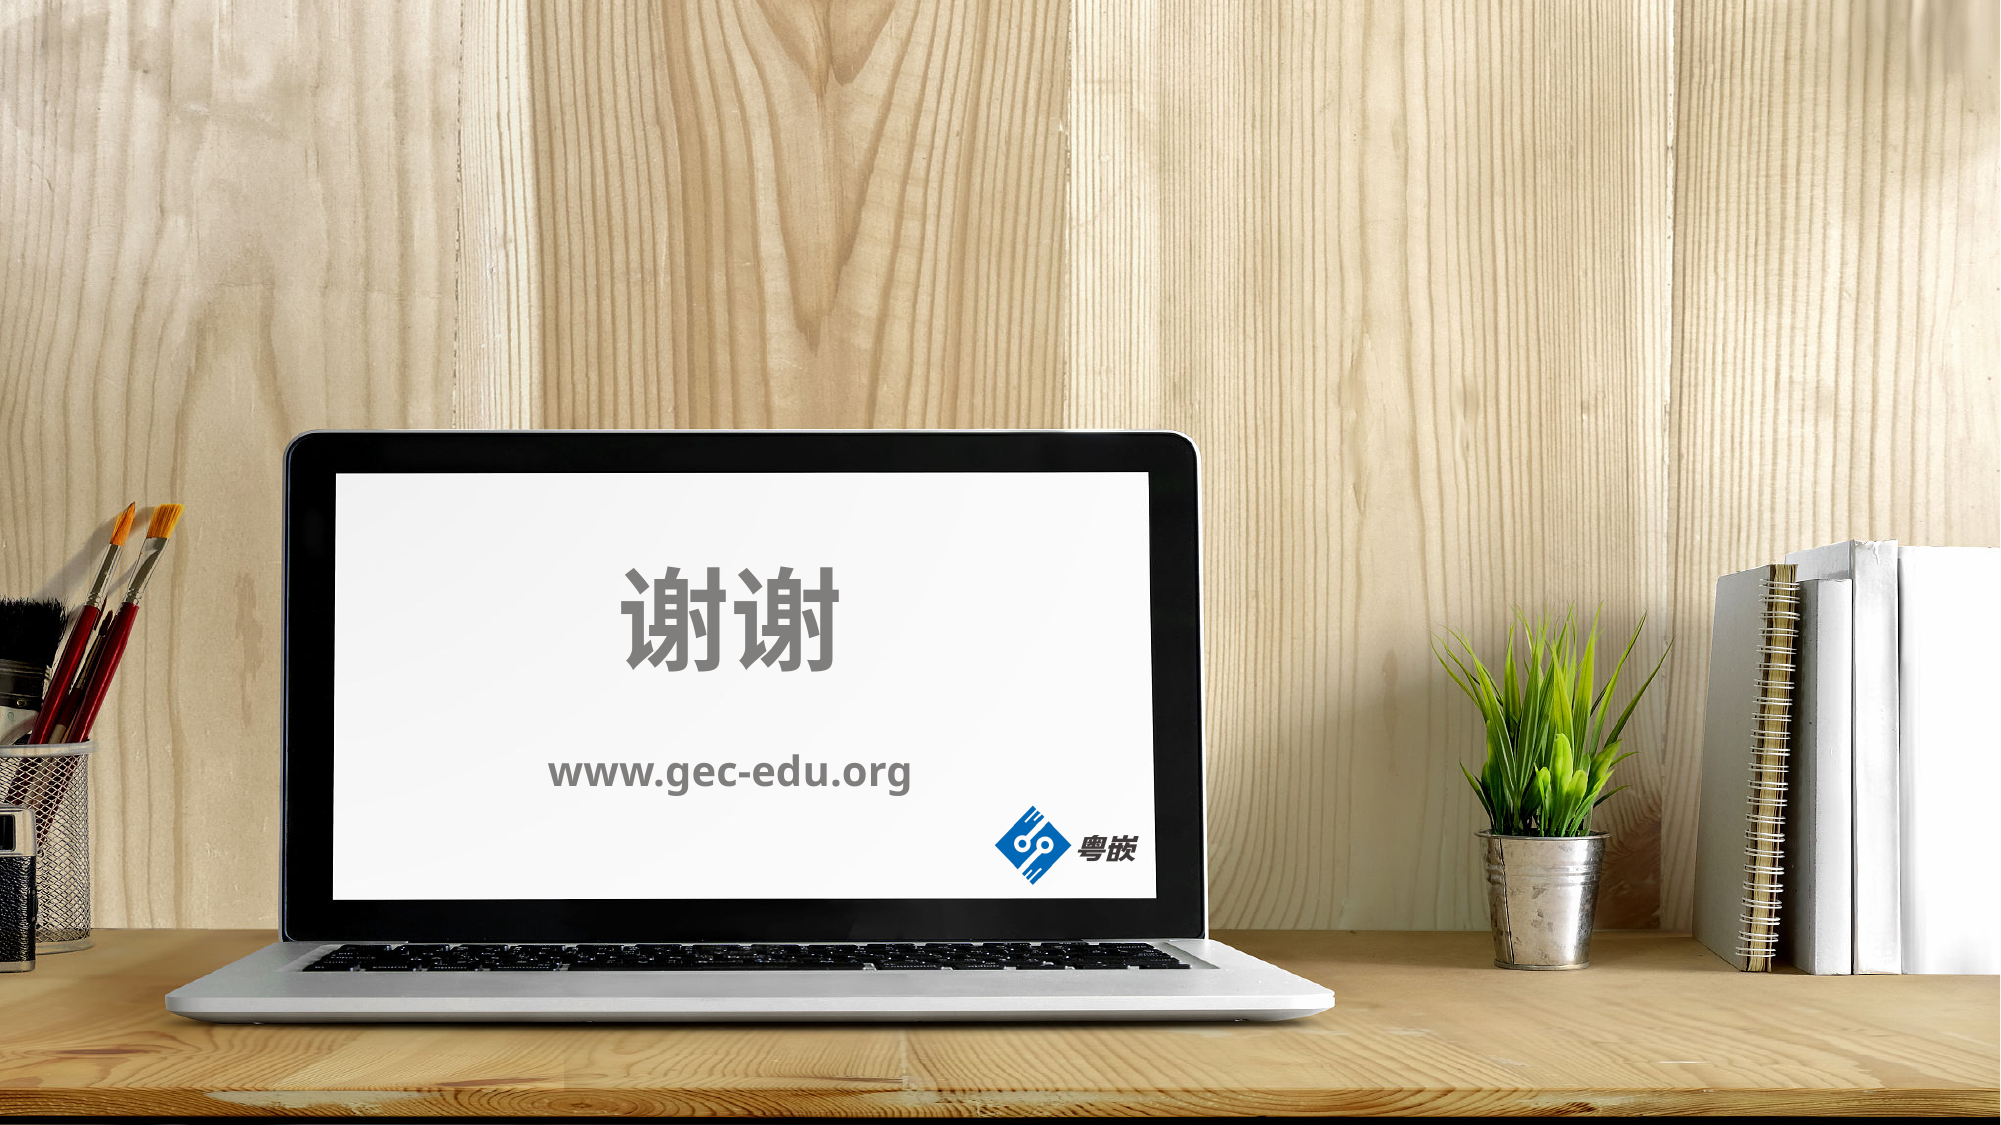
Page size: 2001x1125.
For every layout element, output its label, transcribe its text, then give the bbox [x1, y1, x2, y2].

text_box 谢谢 www.gec-edu.org [310, 545, 1151, 800]
picture [0, 0, 2001, 1125]
